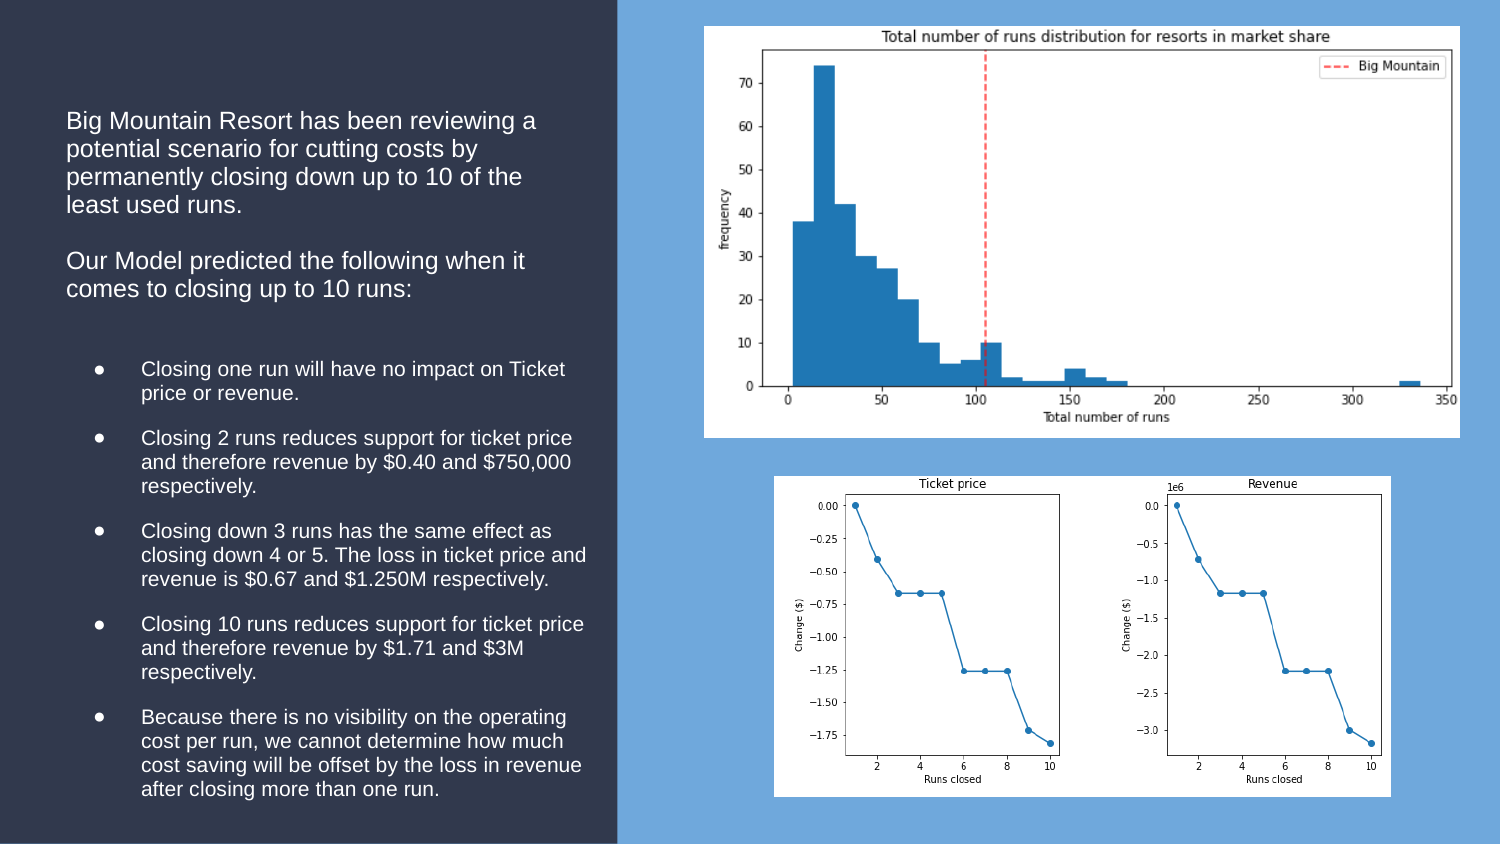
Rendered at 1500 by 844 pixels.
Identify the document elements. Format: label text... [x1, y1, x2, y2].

title Big Mountain Resort has been reviewing a potential scenario for cutting costs by permanently closing down up to 10 of the least used runs. Our Model predicted the following when it comes to closing up to 10 runs: [51, 26, 565, 342]
list Closing one run will have no impact on Ticket price or revenue. Closing 2 runs reduces support for ticket price and therefore revenue by $0.40 and $750,000 respectively. Closing down 3 runs has the same effect as closing down 4 or 5. The loss in ticket price and revenue is $0.67 and $1.250M respectively. Closing 10 runs reduces support for ticket price and therefore revenue by $1.71 and $3M respectively. Because there is no visibility on the operating cost per run, we cannot determine how much cost saving will be offset by the loss in revenue after closing more than one run. [51, 342, 625, 810]
picture [704, 26, 1460, 438]
picture [774, 476, 1391, 797]
